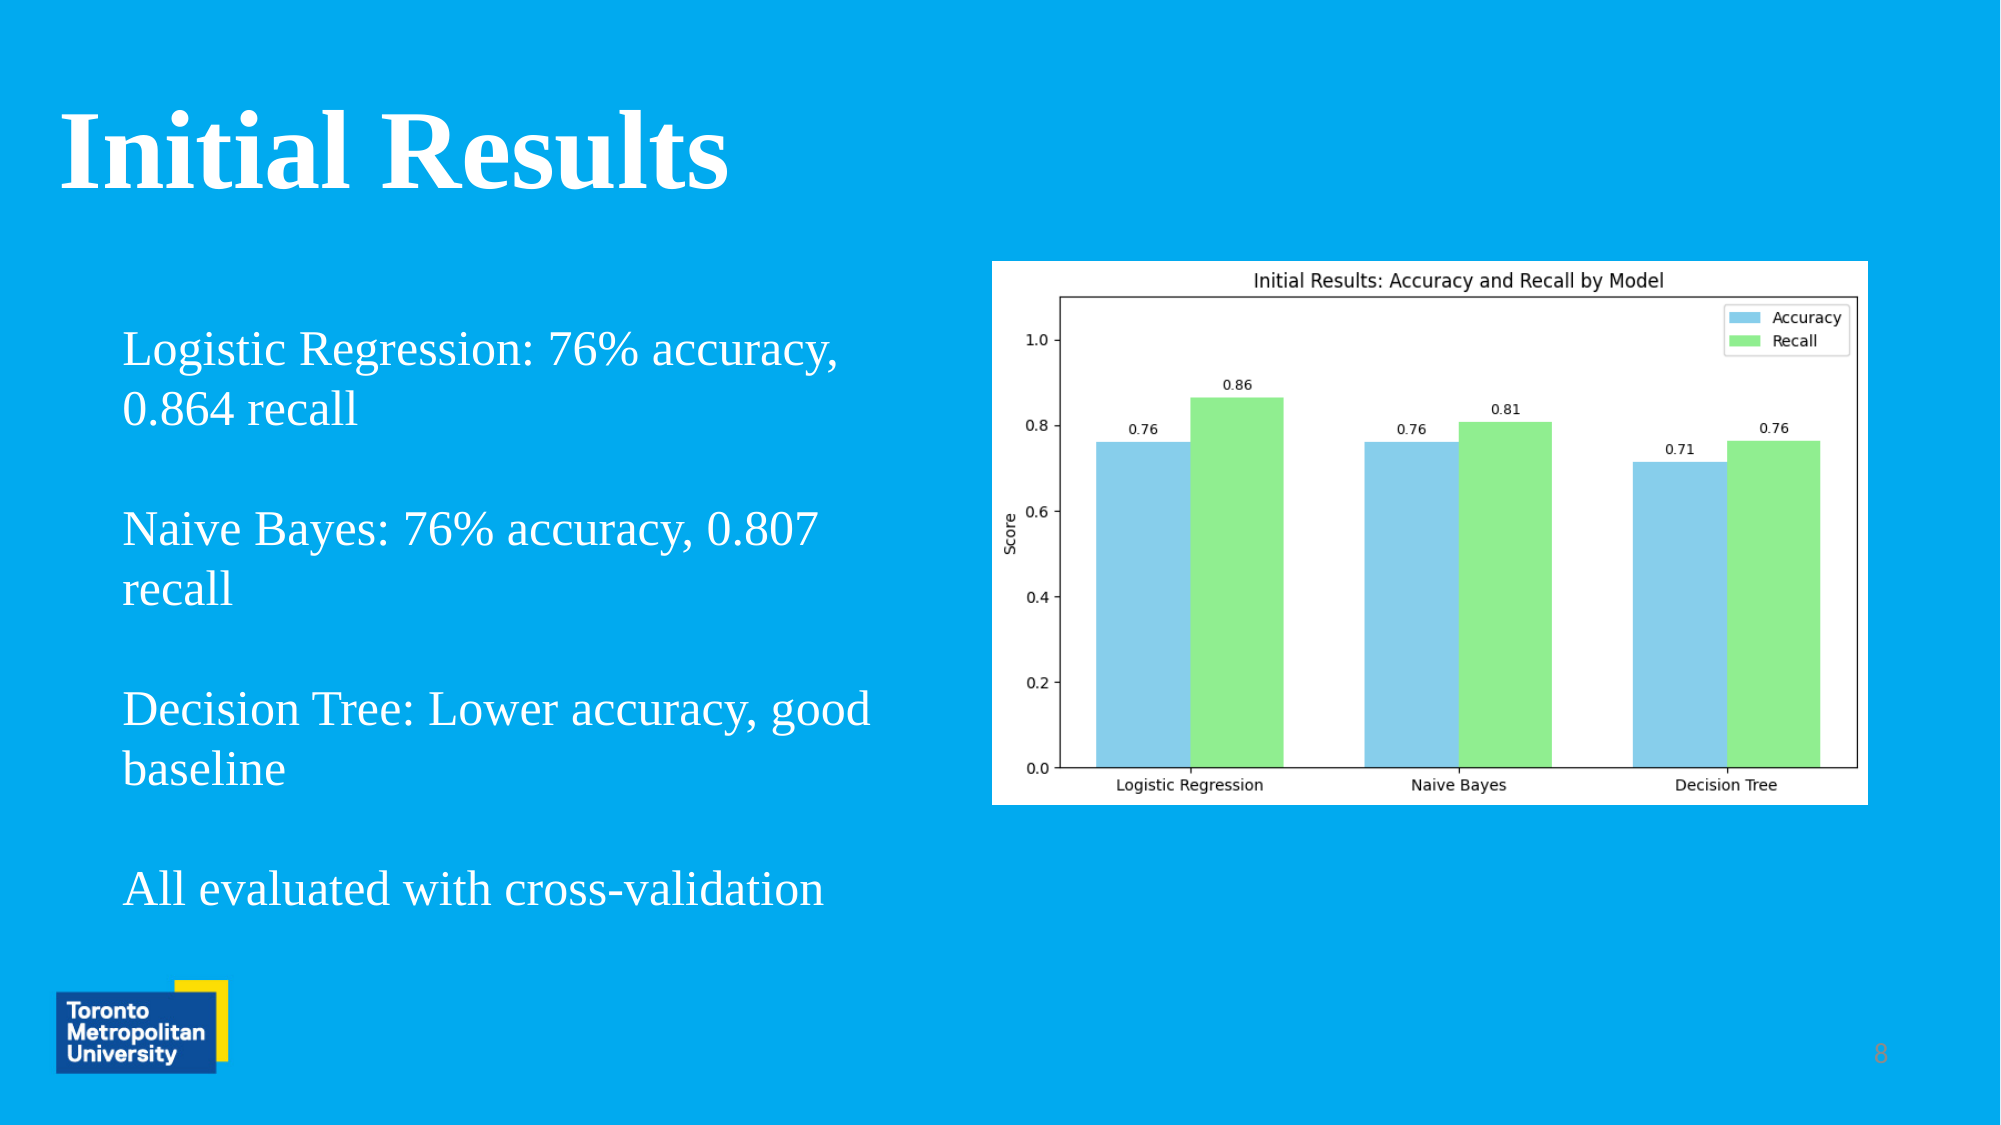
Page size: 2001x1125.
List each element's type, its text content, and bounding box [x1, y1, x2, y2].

picture [993, 262, 1867, 804]
slide_number 8 [1831, 1022, 1904, 1083]
text_box Logistic Regression: 76% accuracy, 0.864 recall Naive Bayes: 76% accuracy, 0.807 recall Decision Tree: Lower accuracy, good baseline All evaluated with cross-validation [107, 307, 899, 983]
title Initial Results [43, 72, 1950, 251]
picture [57, 983, 228, 1073]
